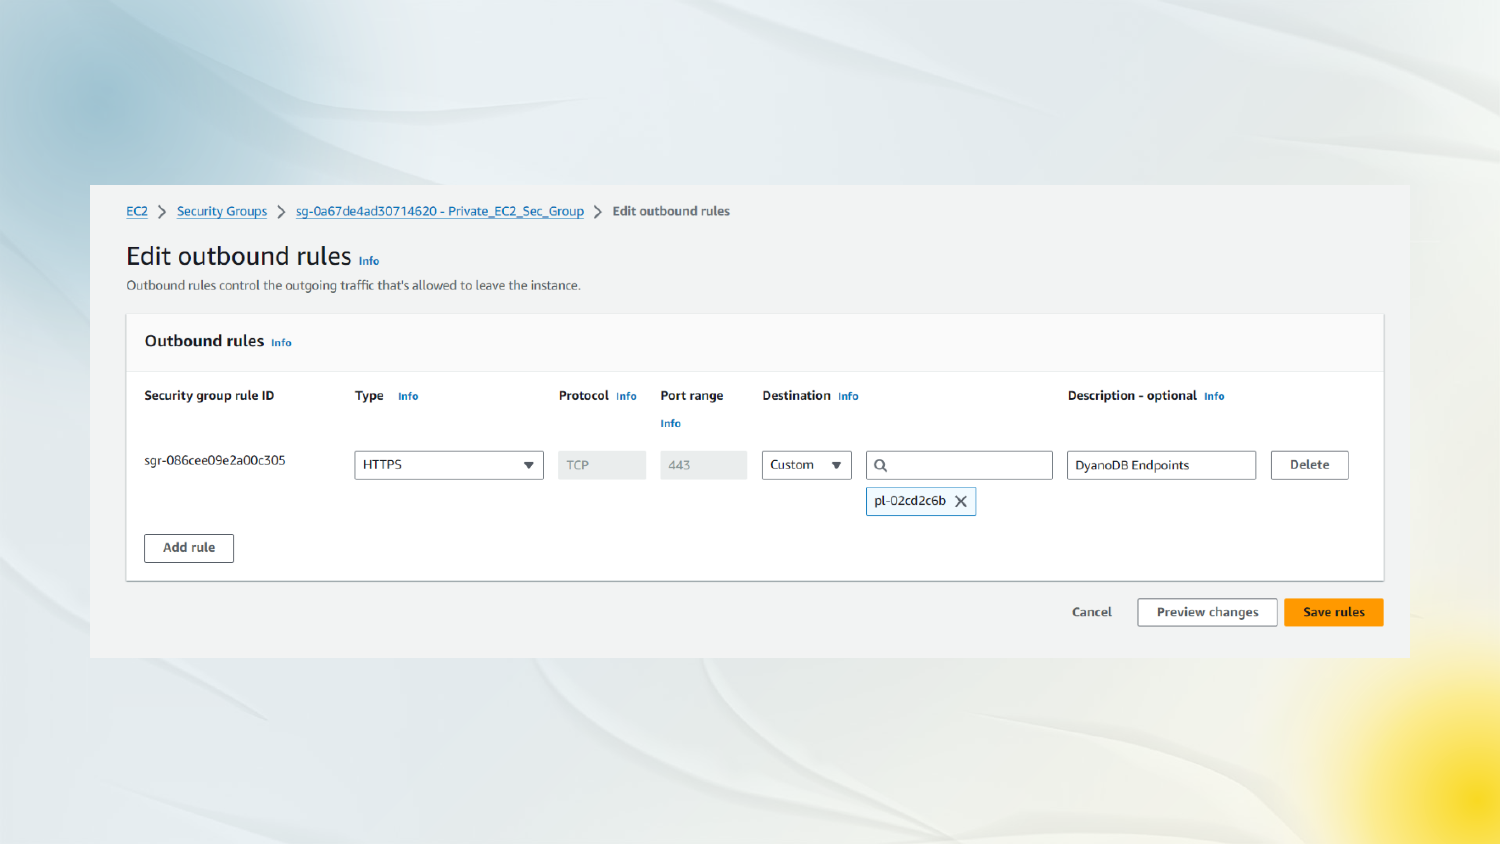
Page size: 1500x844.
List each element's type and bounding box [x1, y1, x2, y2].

picture [90, 185, 1410, 659]
